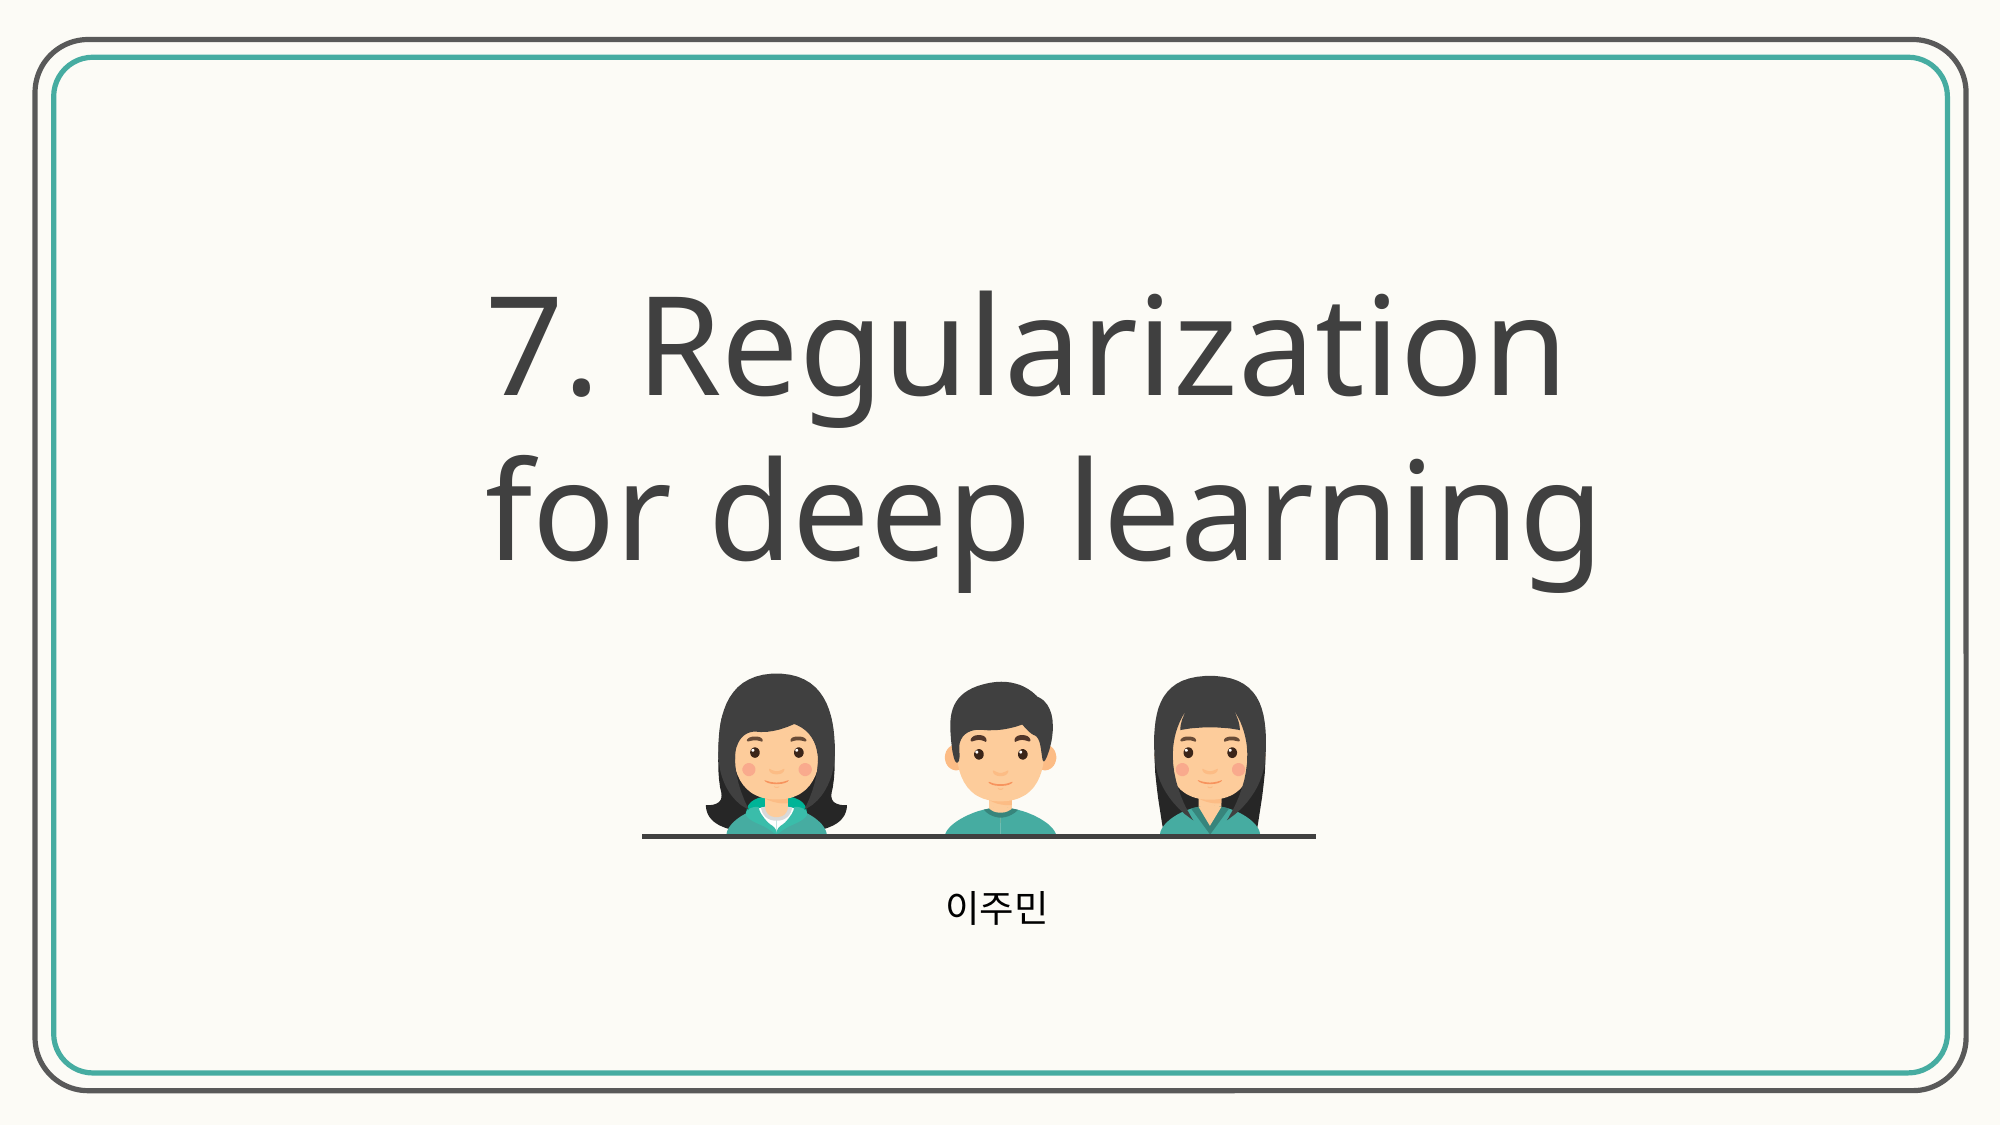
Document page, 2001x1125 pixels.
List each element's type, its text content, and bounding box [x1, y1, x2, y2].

text_box 7. Regularization for deep learning [470, 250, 1620, 595]
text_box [1154, 675, 1266, 835]
text_box 이주민 [930, 877, 1244, 938]
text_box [944, 681, 1057, 836]
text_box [705, 673, 848, 835]
text_box [33, 38, 1968, 1092]
